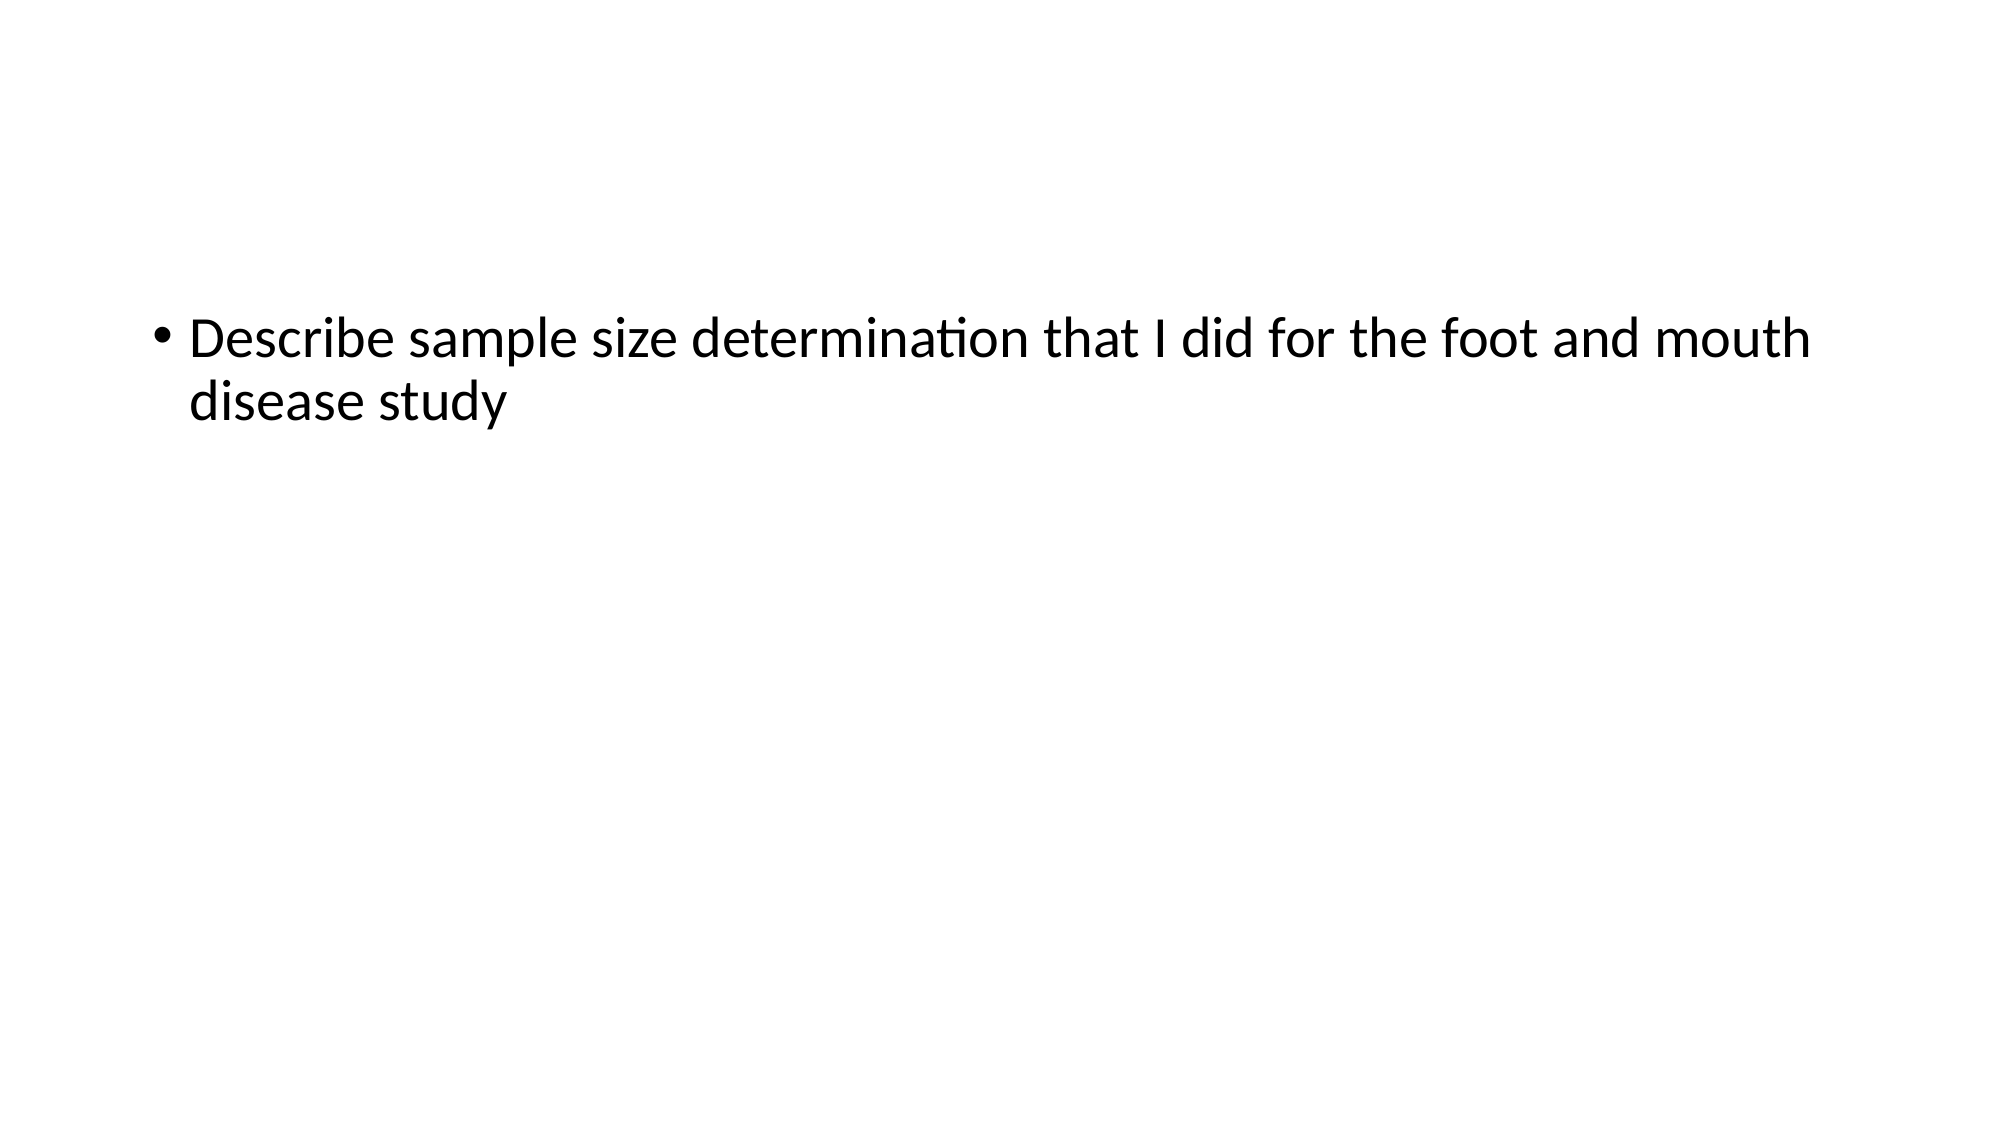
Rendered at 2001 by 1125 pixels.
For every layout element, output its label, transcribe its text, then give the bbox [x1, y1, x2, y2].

list Describe sample size determination that I did for the foot and mouth disease study [137, 299, 1863, 1014]
